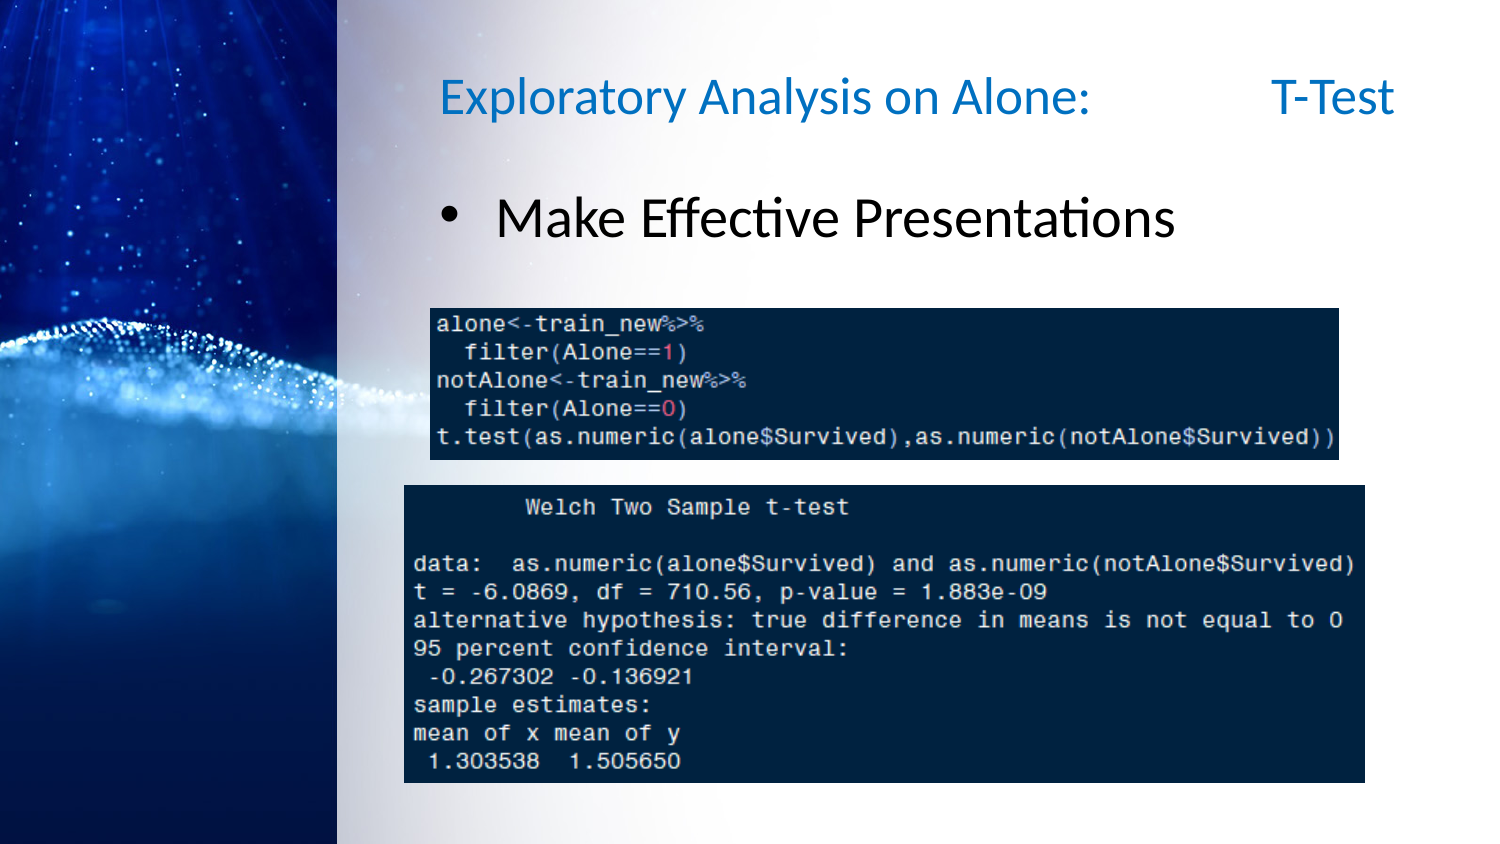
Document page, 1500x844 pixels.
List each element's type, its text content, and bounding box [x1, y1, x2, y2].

picture [0, 0, 1500, 844]
title Exploratory Analysis on Alone: T-Test [424, 46, 1427, 141]
list Make Effective Presentations [424, 171, 1427, 773]
